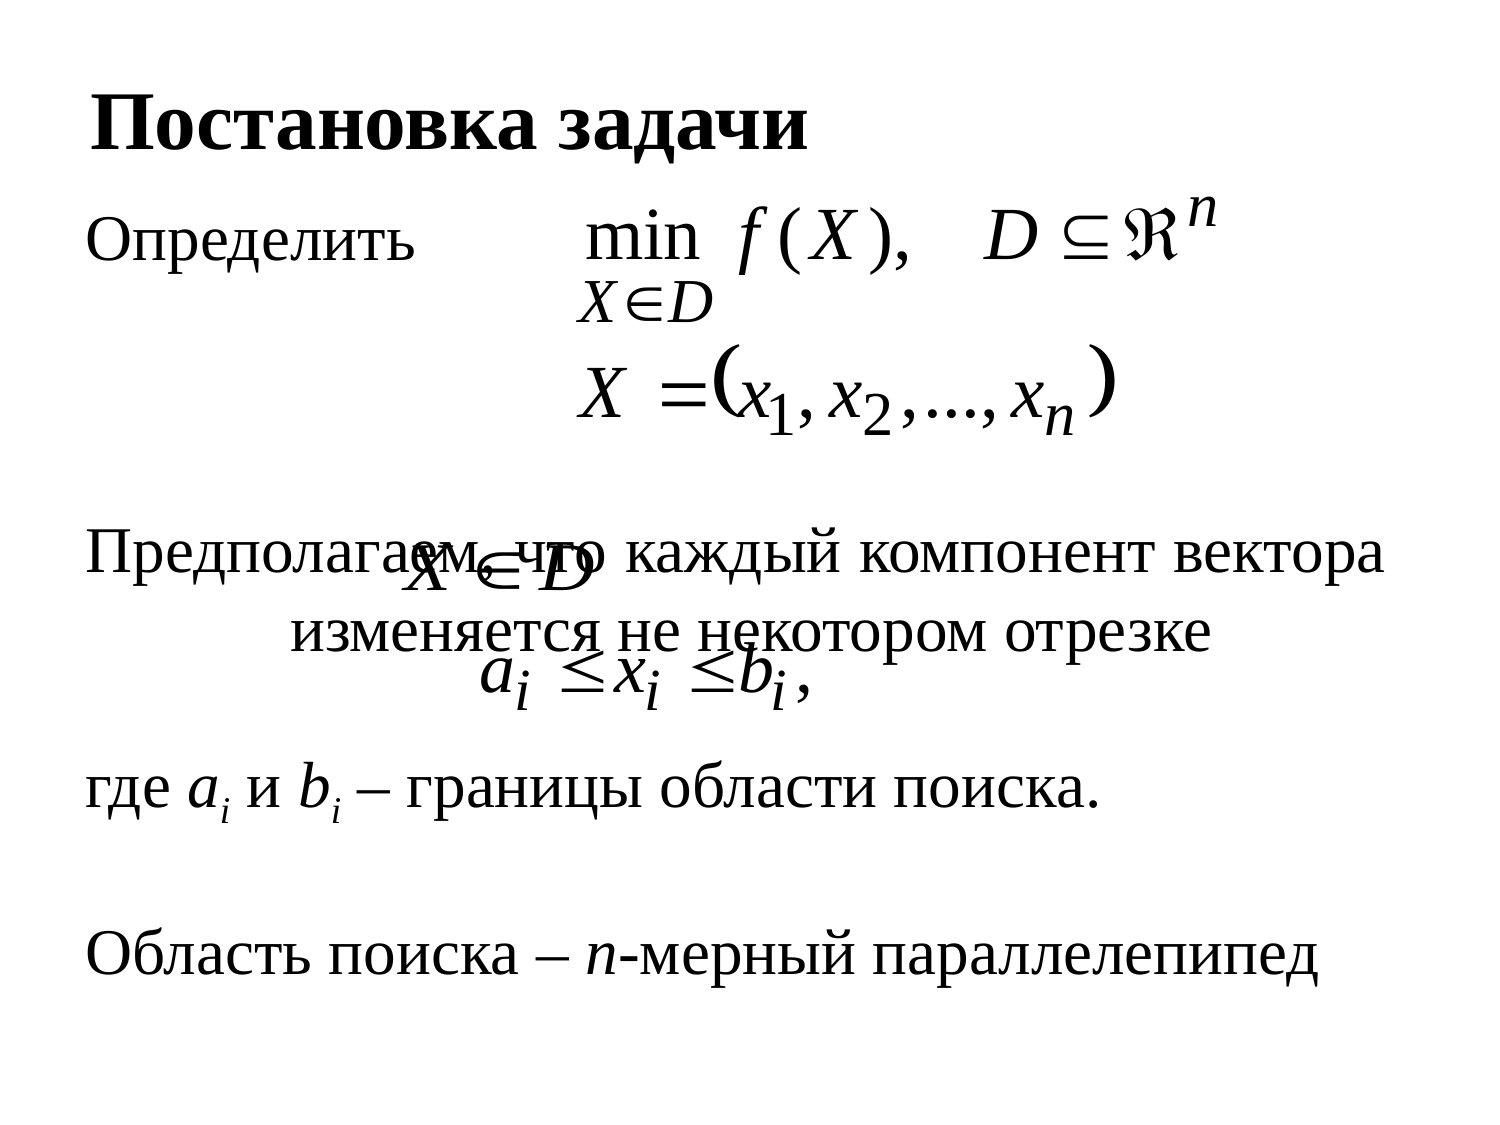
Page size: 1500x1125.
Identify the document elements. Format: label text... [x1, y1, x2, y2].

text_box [468, 620, 823, 730]
list Определить Предполагаем, что каждый компонент вектора изменяется не некотором отрезке где ai и bi – границы области поиска. Область поиска – n-мерный параллелепипед [70, 187, 1421, 1090]
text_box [386, 527, 611, 602]
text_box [562, 163, 1231, 452]
title Постановка задачи [75, 45, 1425, 188]
